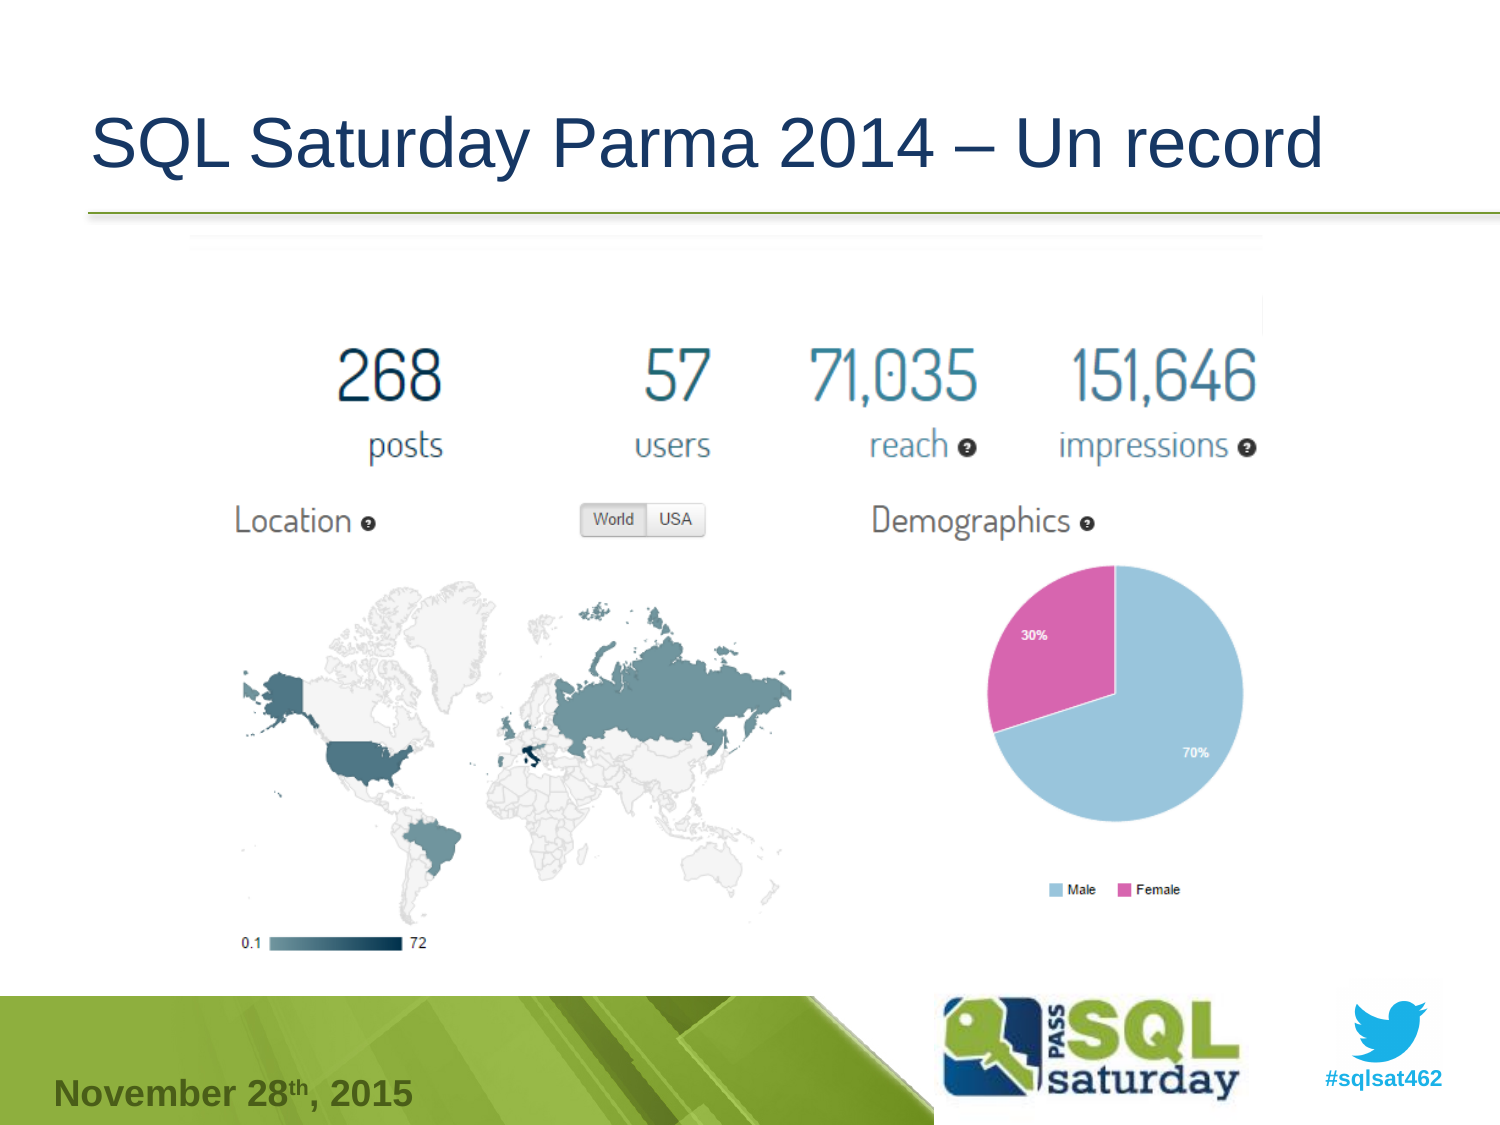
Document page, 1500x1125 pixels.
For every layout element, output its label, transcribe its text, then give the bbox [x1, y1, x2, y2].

title SQL Saturday Parma 2014 – Un record [75, 45, 1425, 233]
picture [1354, 1076, 1359, 1084]
picture [0, 234, 1443, 1125]
